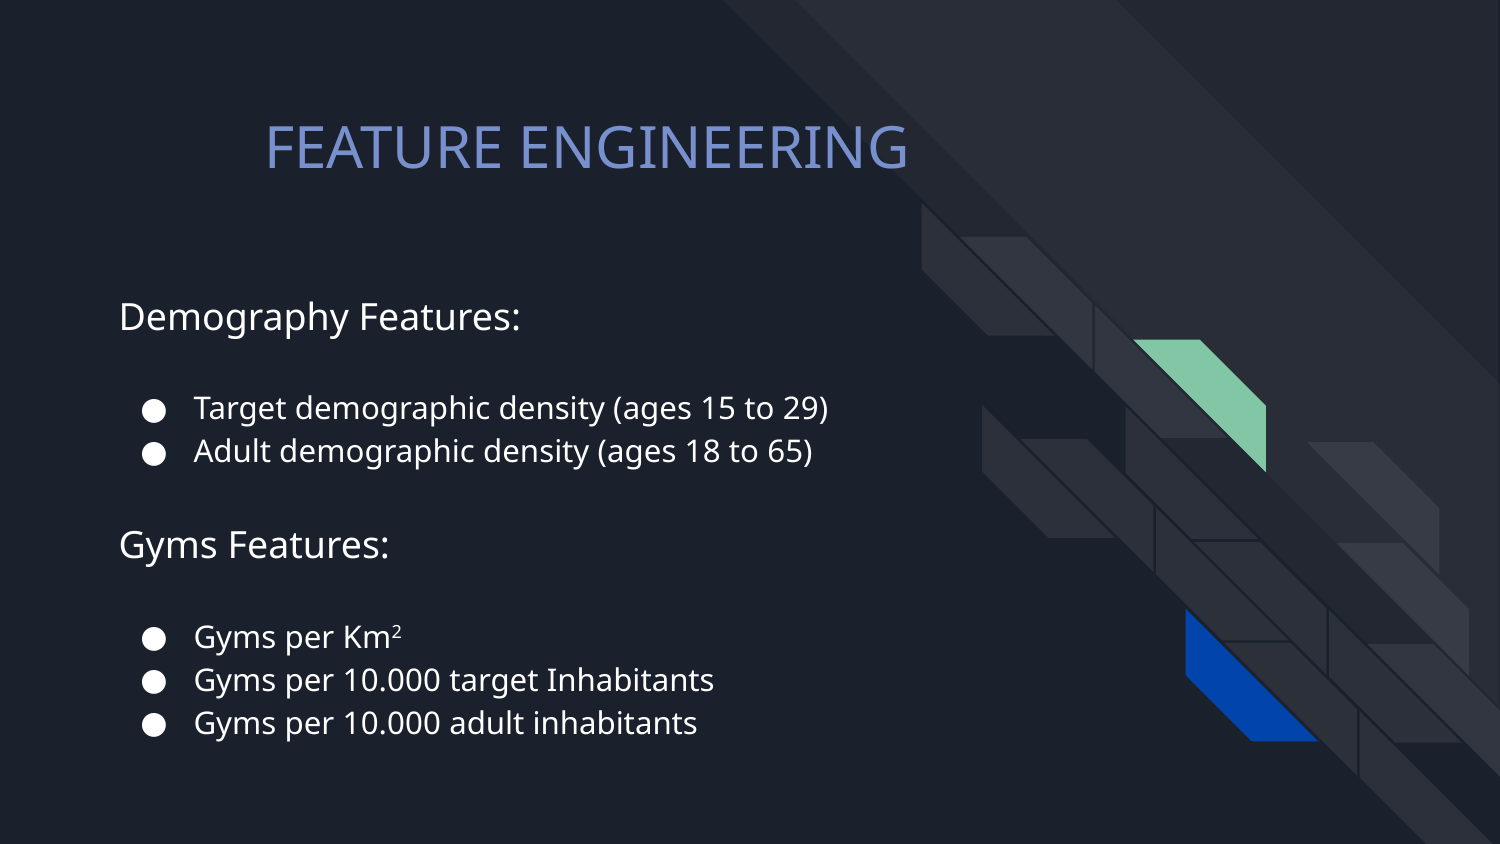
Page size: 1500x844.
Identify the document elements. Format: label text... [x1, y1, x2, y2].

text_box Demography Features: Target demographic density (ages 15 to 29) Adult demographic density (ages 18 to 65) [103, 278, 1037, 485]
title FEATURE ENGINEERING [249, 36, 1198, 254]
text_box Gyms Features: Gyms per Km2 Gyms per 10.000 target Inhabitants Gyms per 10.000 adult inhabitants [103, 506, 789, 756]
